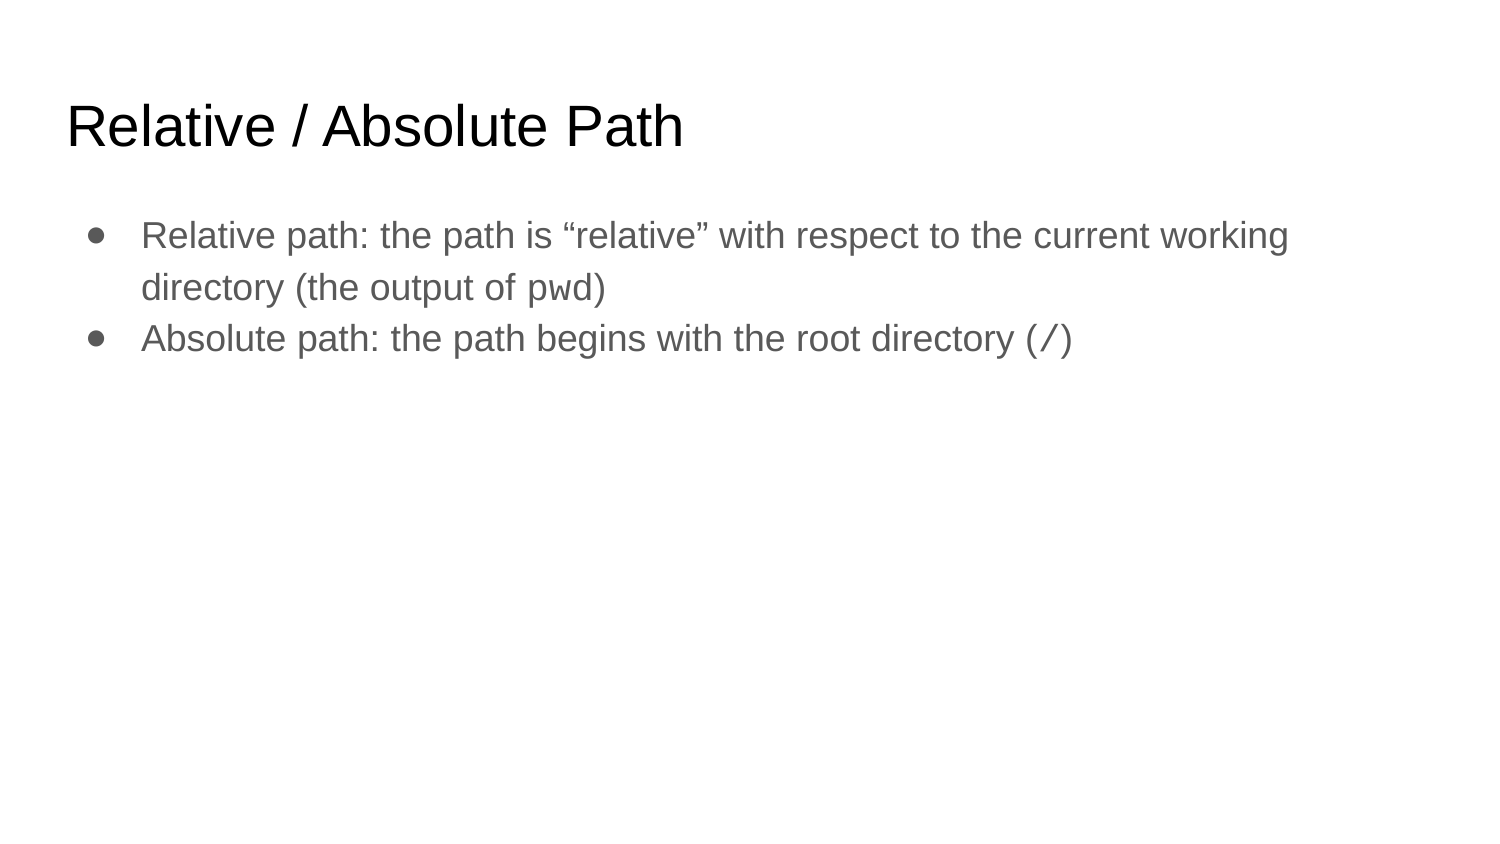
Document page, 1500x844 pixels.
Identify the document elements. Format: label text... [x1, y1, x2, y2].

list Relative path: the path is “relative” with respect to the current working directory (the output of pwd) Absolute path: the path begins with the root directory (/) [51, 189, 1449, 750]
title Relative / Absolute Path [51, 72, 1449, 167]
